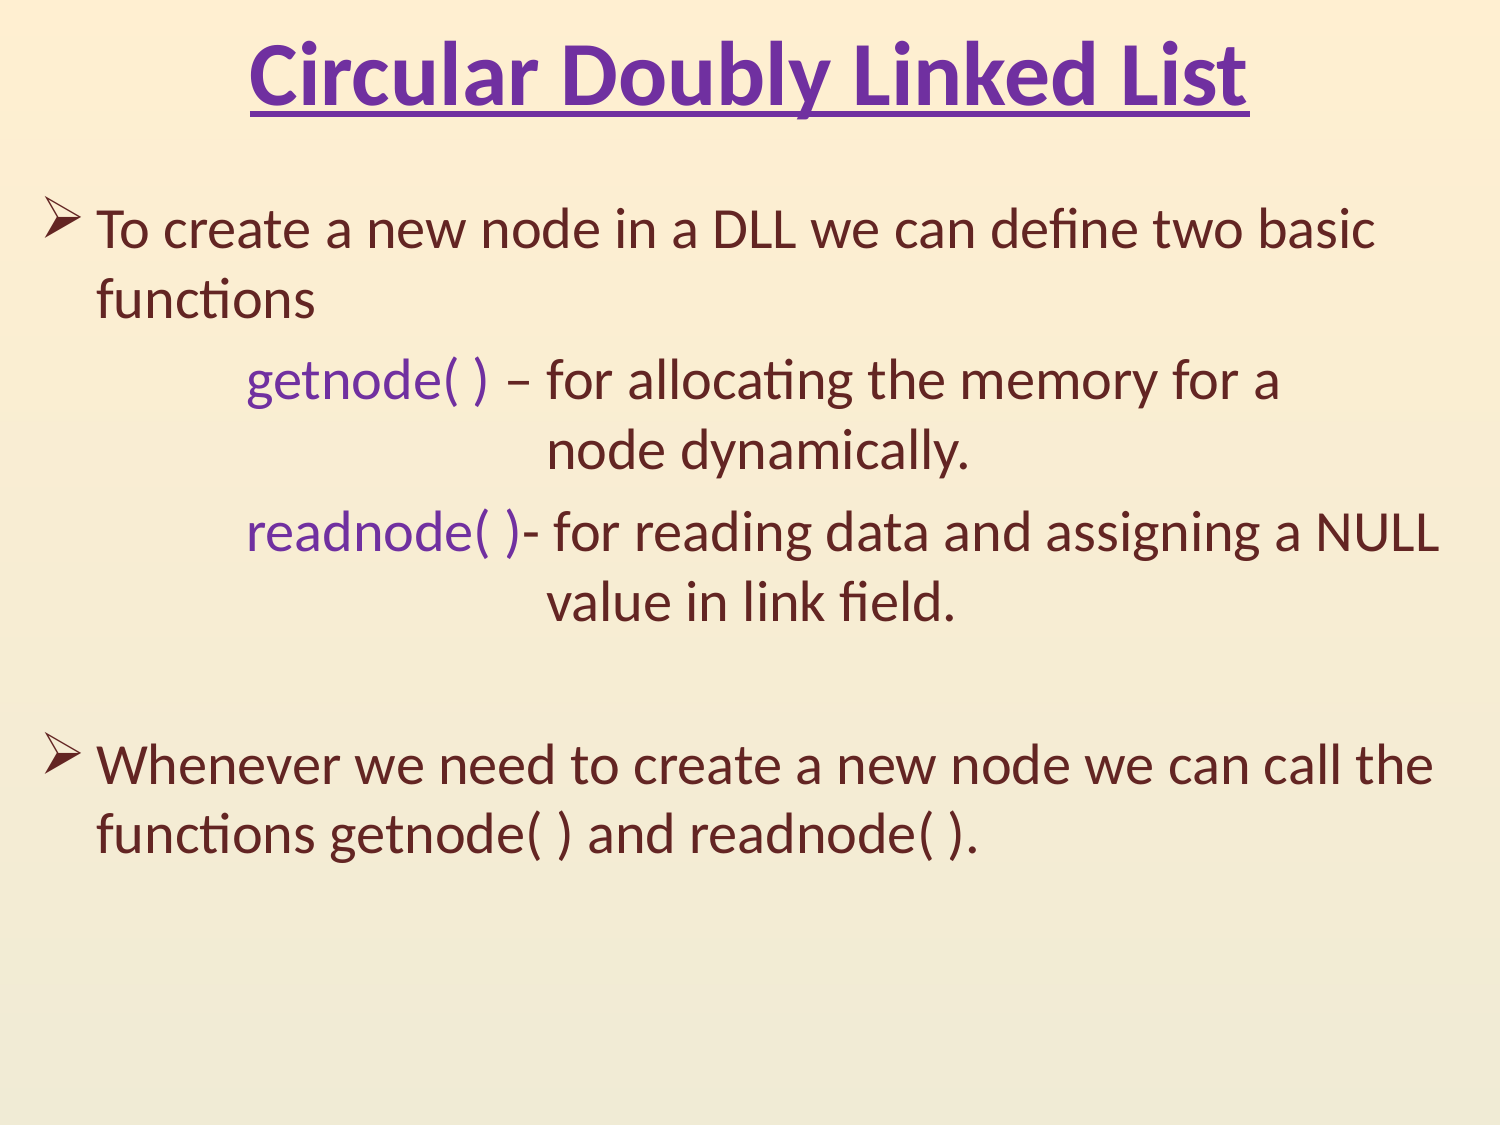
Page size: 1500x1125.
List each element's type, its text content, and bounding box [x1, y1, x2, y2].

title Circular Doubly Linked List [75, 0, 1425, 163]
list To create a new node in a DLL we can define two basic functions getnode( ) – for allocating the memory for a node dynamically. readnode( )- for reading data and assigning a NULL value in link field. Whenever we need to create a new node we can call the functions getnode( ) and readnode( ). [24, 182, 1475, 1088]
